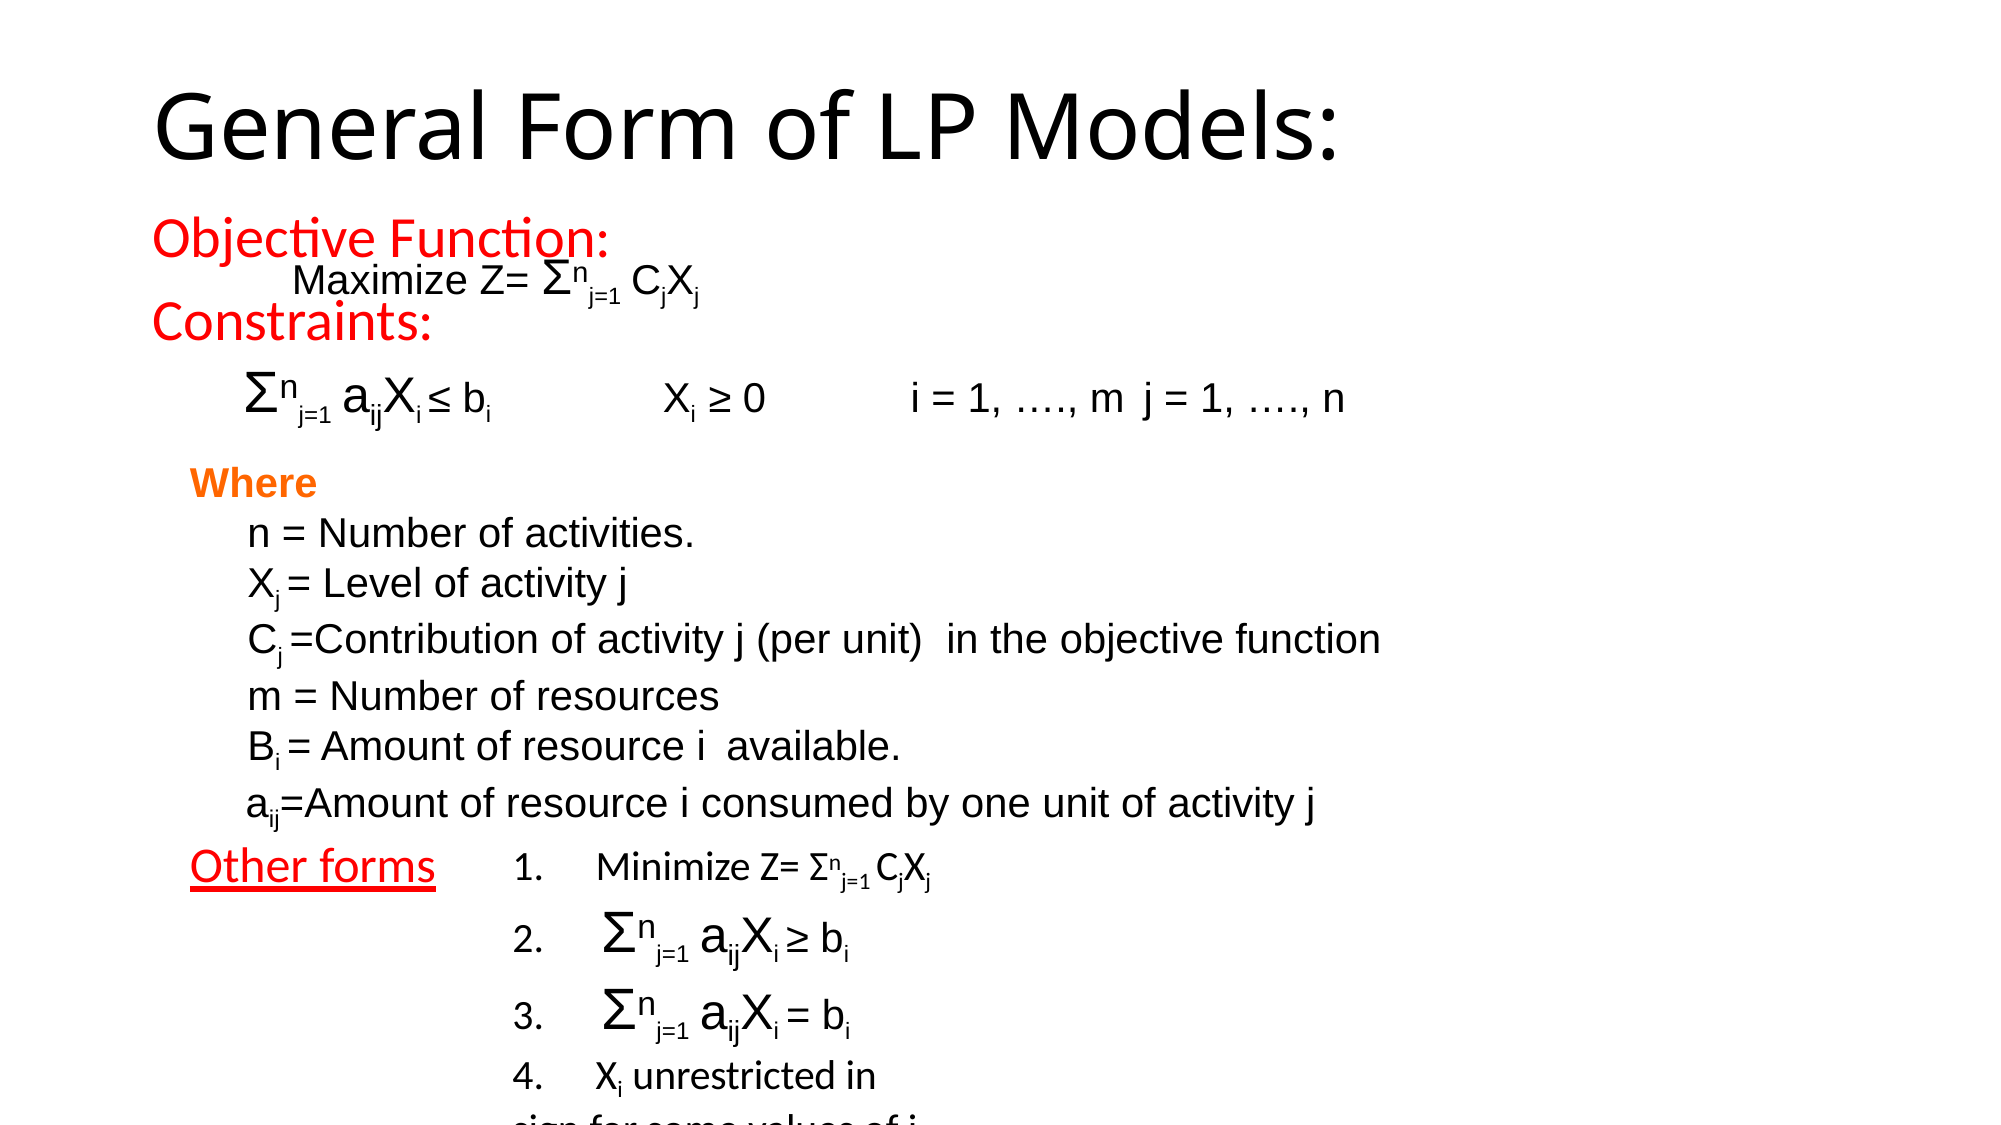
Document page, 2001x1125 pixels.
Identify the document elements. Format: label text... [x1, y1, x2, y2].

title General Form of LP Models: [137, 59, 1863, 199]
text_box Maximize Z= Σnj=1 CjXj [287, 242, 1191, 310]
text_box Where n = Number of activities. Xj = Level of activity j Cj =Contribution of activity j (per unit) in the objective function m = Number of resources Bi = Amount of resource i available. aij=Amount of resource i consumed by one unit of activity j Other forms [181, 453, 1665, 1013]
list Objective Function: Constraints: [137, 199, 1863, 1094]
text_box 1. Minimize Z= Σnj=1 CjXj 2. Σnj=1 aijXi ≥ bi 3. Σnj=1 aijXi = bi 4. Xi unrestricted in sign for some values of i [504, 837, 1424, 1125]
text_box Σnj=1 aijXi ≤ bi Xi ≥ 0 i = 1, …., m j = 1, …., n [230, 352, 1410, 432]
